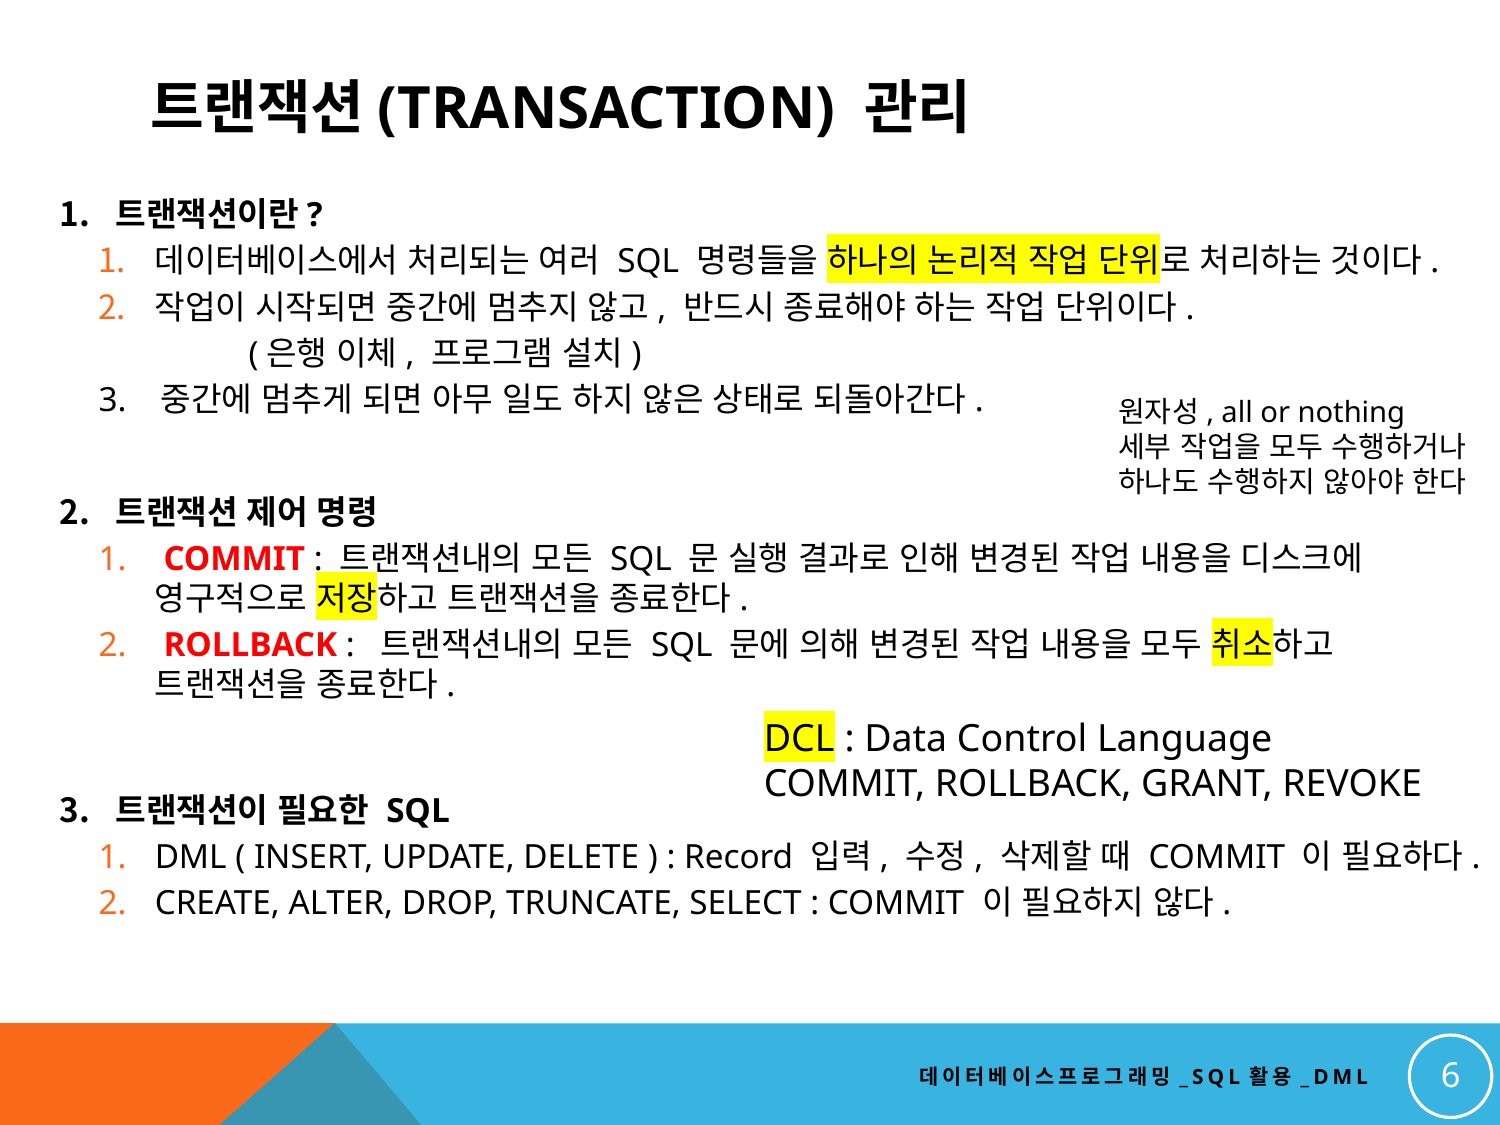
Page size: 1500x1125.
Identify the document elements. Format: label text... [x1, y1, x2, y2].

list 트랜잭션이란? 데이터베이스에서 처리되는 여러 SQL 명령들을 하나의 논리적 작업 단위로 처리하는 것이다. 작업이 시작되면 중간에 멈추지 않고, 반드시 종료해야 하는 작업 단위이다. (은행 이체, 프로그램 설치) 3. 중간에 멈추게 되면 아무 일도 하지 않은 상태로 되돌아간다. 트랜잭션 제어 명령 COMMIT : 트랜잭션내의 모든 SQL 문 실행 결과로 인해 변경된 작업 내용을 디스크에 영구적으로 저장하고 트랜잭션을 종료한다. ROLLBACK : 트랜잭션내의 모든 SQL 문에 의해 변경된 작업 내용을 모두 취소하고 트랜잭션을 종료한다. 트랜잭션이 필요한 SQL DML ( INSERT, UPDATE, DELETE ) : Record 입력, 수정, 삭제할 때 COMMIT 이 필요하다. CREATE, ALTER, DROP, TRUNCATE, SELECT : COMMIT 이 필요하지 않다. [44, 186, 1483, 976]
footer 데이터베이스프로그래밍_SQL활용_DML [608, 1053, 1384, 1099]
text_box DCL : Data Control Language COMMIT, ROLLBACK, GRANT, REVOKE [749, 706, 1438, 812]
text_box 트랜잭션(TRANSACTION) 관리 [134, 59, 1369, 150]
slide_number 6 [1407, 1033, 1494, 1120]
text_box 원자성, all or nothing 세부 작업을 모두 수행하거나 하나도 수행하지 않아야 한다 [1103, 385, 1482, 506]
